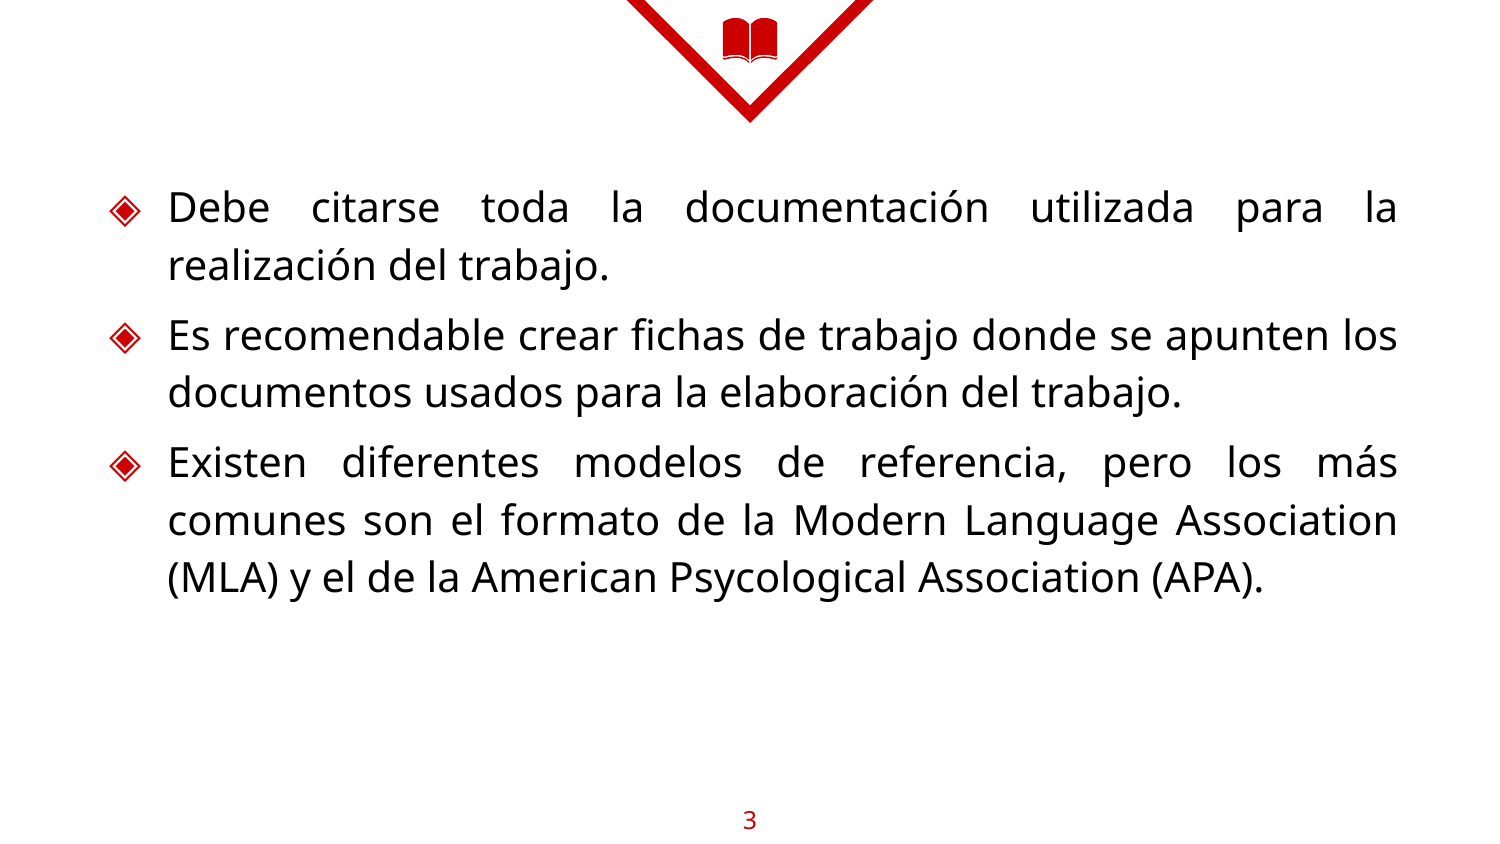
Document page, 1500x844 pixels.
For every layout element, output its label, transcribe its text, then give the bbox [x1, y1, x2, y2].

list Debe citarse toda la documentación utilizada para la realización del trabajo. Es recomendable crear fichas de trabajo donde se apunten los documentos usados para la elaboración del trabajo. Existen diferentes modelos de referencia, pero los más comunes son el formato de la Modern Language Association (MLA) y el de la American Psycological Association (APA). [77, 158, 1415, 790]
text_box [722, 17, 778, 64]
slide_number 3 [0, 789, 1500, 844]
